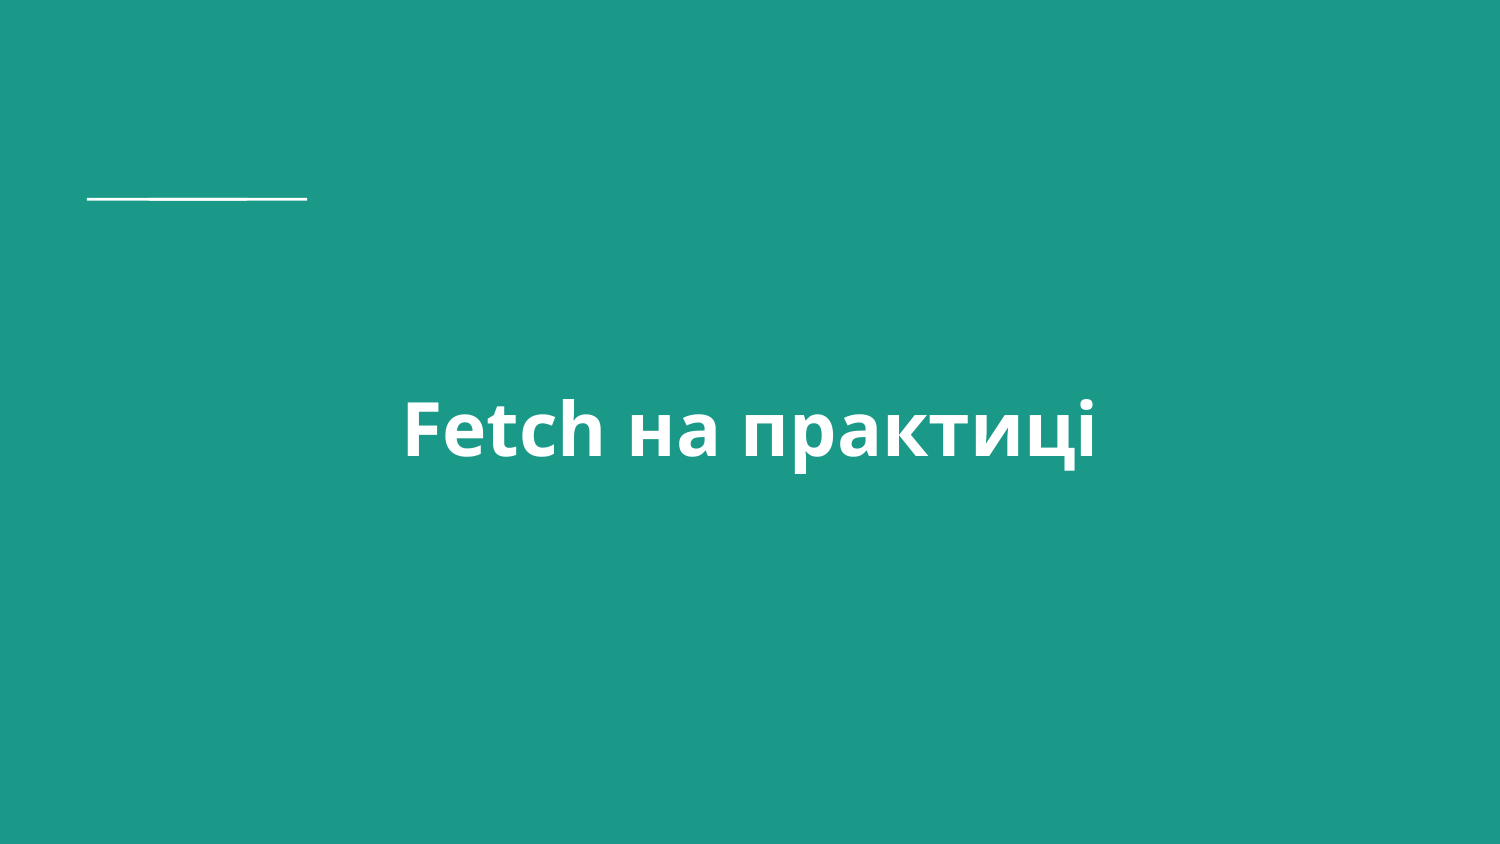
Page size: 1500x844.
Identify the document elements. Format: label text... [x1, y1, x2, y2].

title Fetch на практиці [119, 216, 1381, 637]
